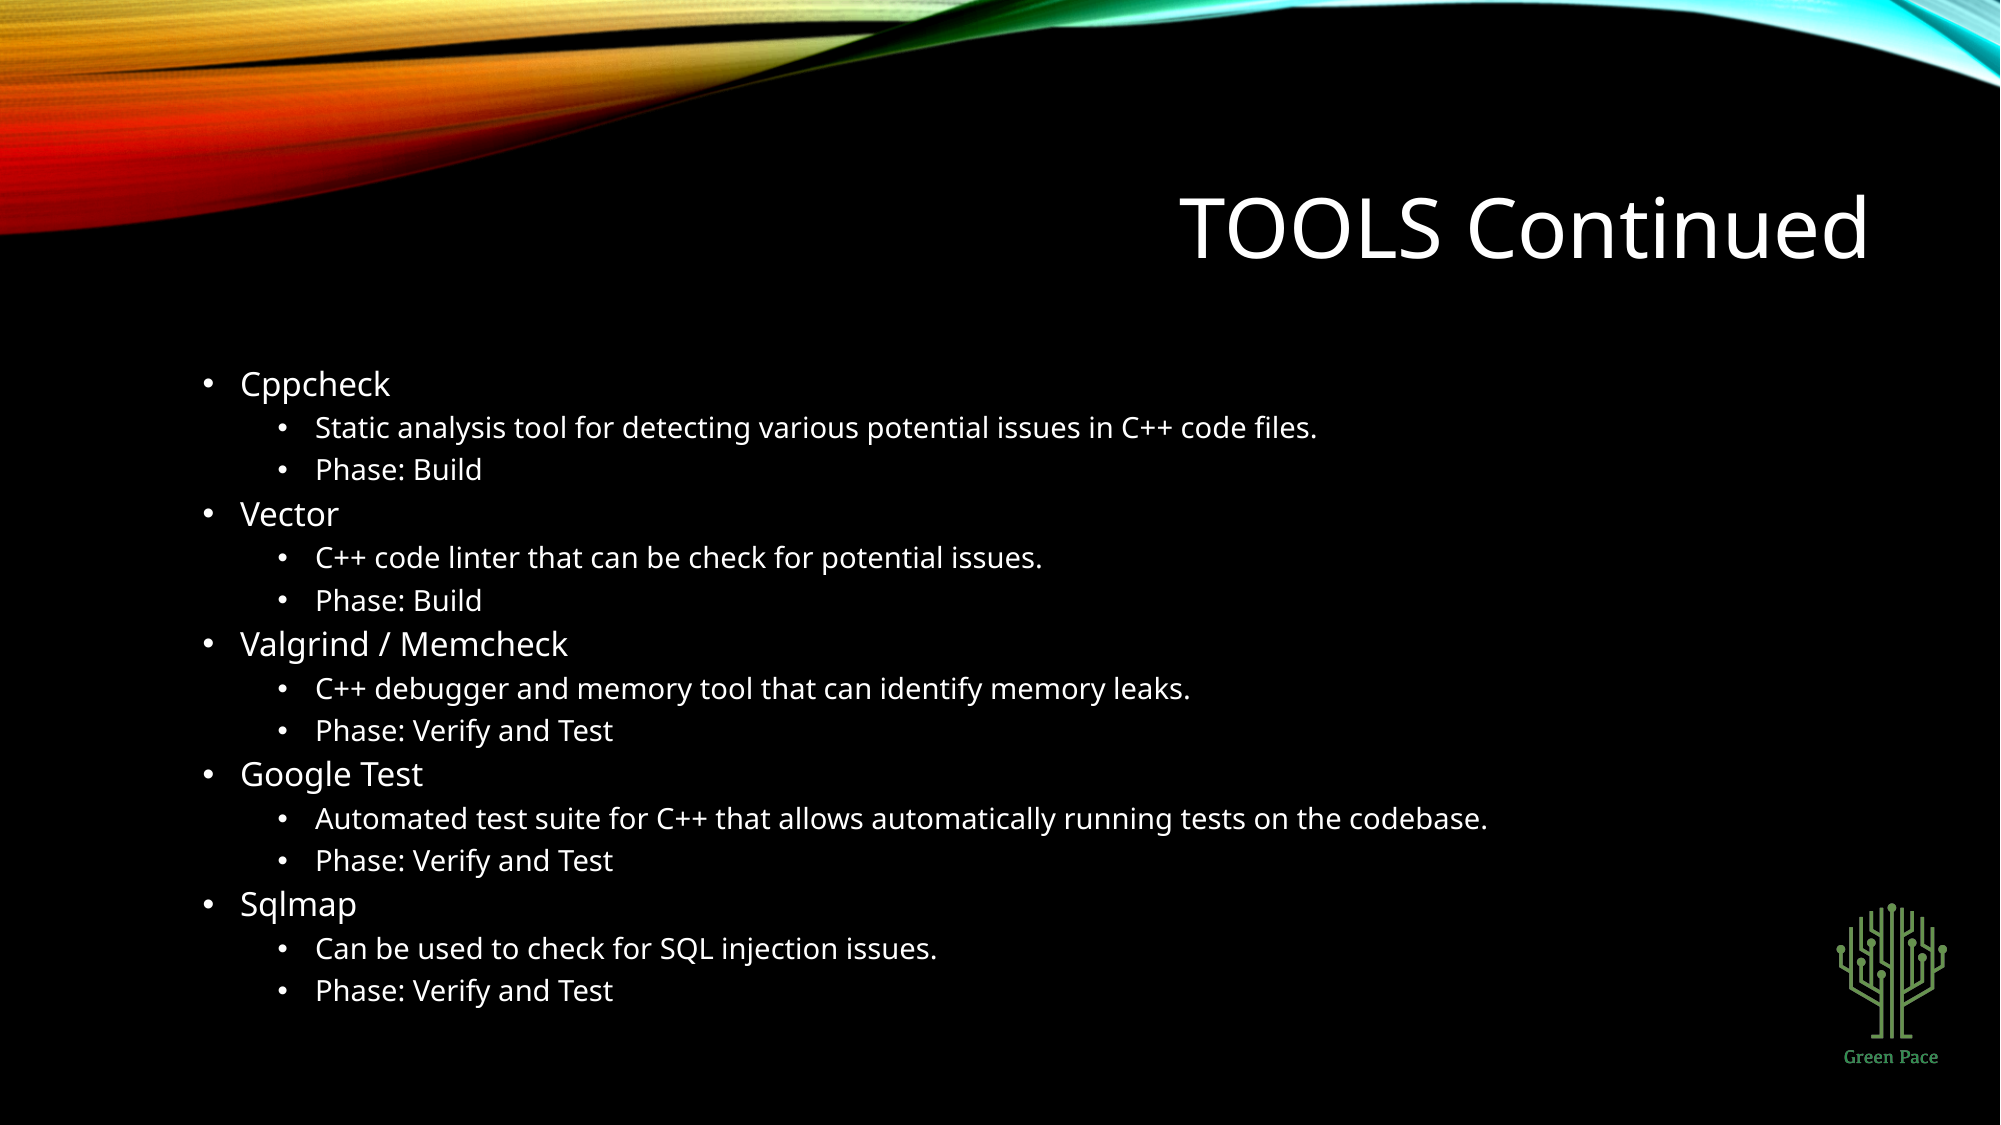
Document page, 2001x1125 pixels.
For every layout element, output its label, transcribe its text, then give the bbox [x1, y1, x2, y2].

picture [1817, 892, 1964, 1082]
picture [0, 0, 2000, 237]
list Cppcheck Static analysis tool for detecting various potential issues in C++ code files. Phase: Build Vector C++ code linter that can be check for potential issues. Phase: Build Valgrind / Memcheck C++ debugger and memory tool that can identify memory leaks. Phase: Verify and Test Google Test Automated test suite for C++ that allows automatically running tests on the codebase. Phase: Verify and Test Sqlmap Can be used to check for SQL injection issues. Phase: Verify and Test [112, 360, 1888, 1096]
title TOOLS Continued [474, 125, 1888, 338]
